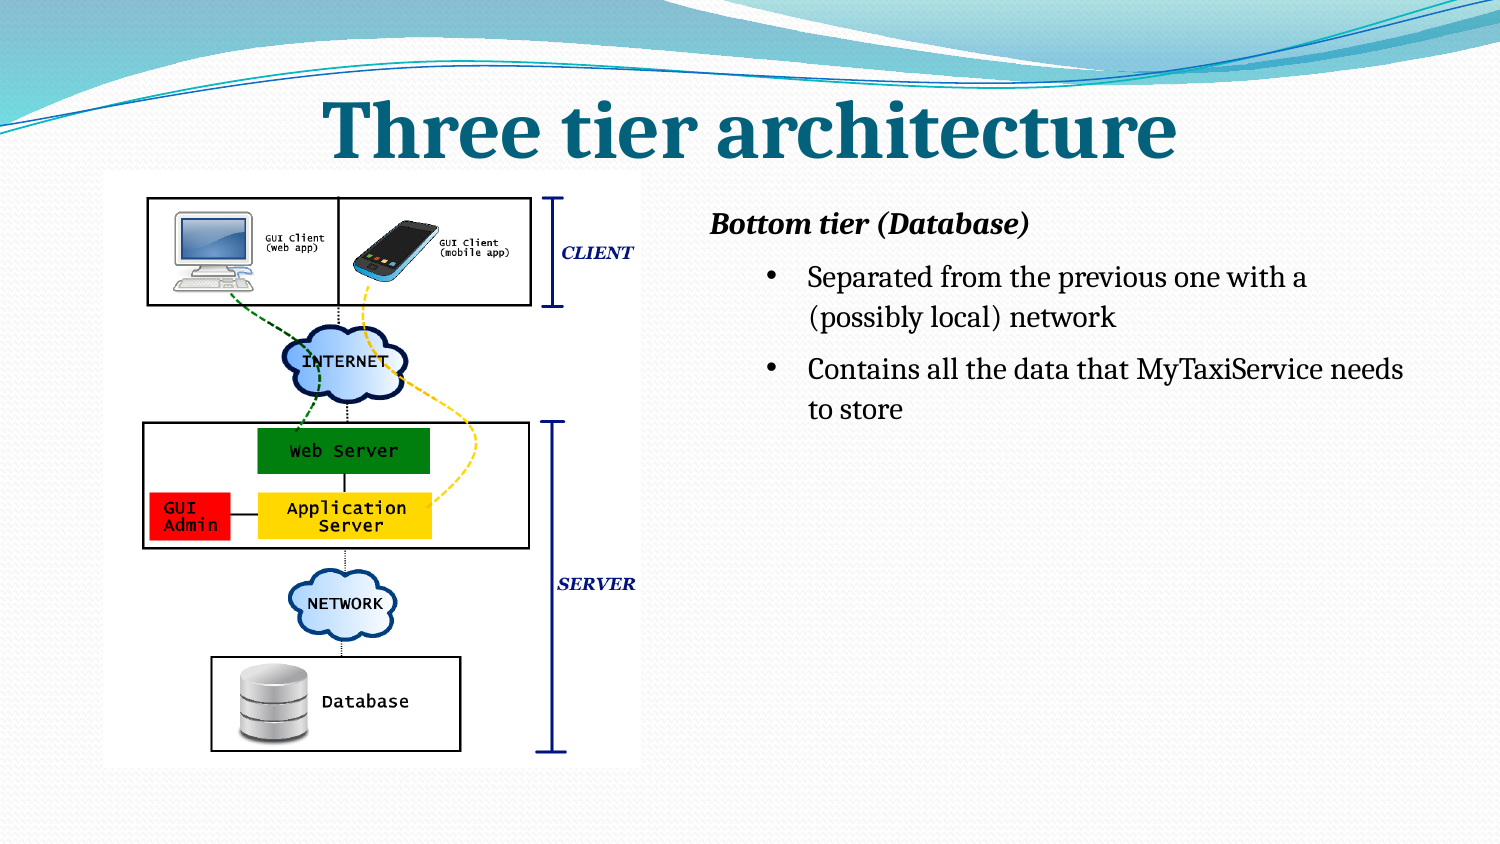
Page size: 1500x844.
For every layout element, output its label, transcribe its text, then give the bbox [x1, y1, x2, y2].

picture [102, 170, 641, 768]
text_box Bottom tier (Database) Separated from the previous one with a (possibly local) network Contains all the data that MyTaxiService needs to store [695, 193, 1435, 434]
text_box Three tier architecture [76, 34, 1427, 176]
